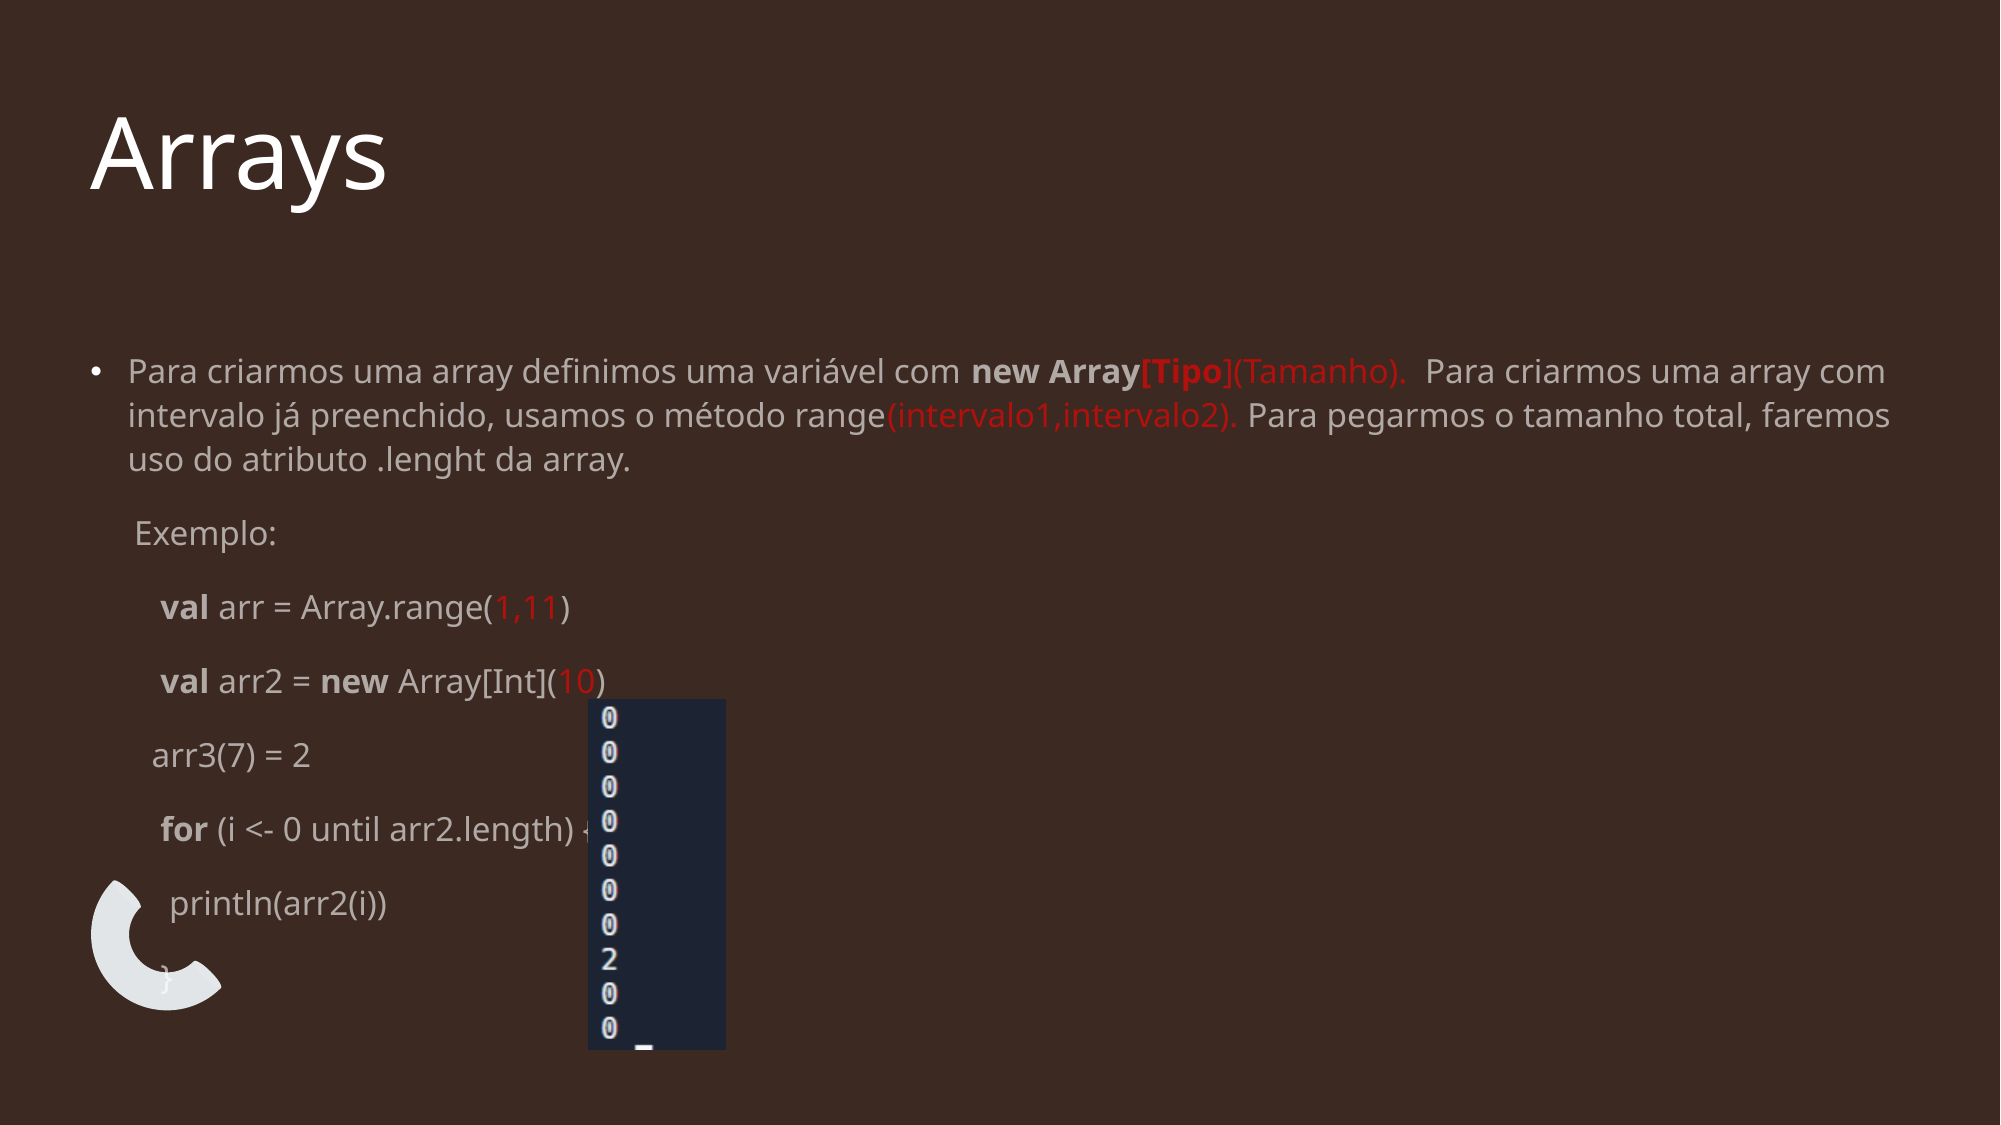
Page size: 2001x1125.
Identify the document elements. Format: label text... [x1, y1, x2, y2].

picture [587, 699, 726, 1050]
list Para criarmos uma array definimos uma variável com new Array[Tipo](Tamanho). Para criarmos uma array com intervalo já preenchido, usamos o método range(intervalo1,intervalo2). Para pegarmos o tamanho total, faremos uso do atributo .lenght da array. Exemplo: val arr = Array.range(1,11) val arr2 = new Array[Int](10) arr3(7) = 2 for (i <- 0 until arr2.length) { println(arr2(i)) } [90, 346, 1910, 1000]
title Arrays [90, 90, 1910, 309]
